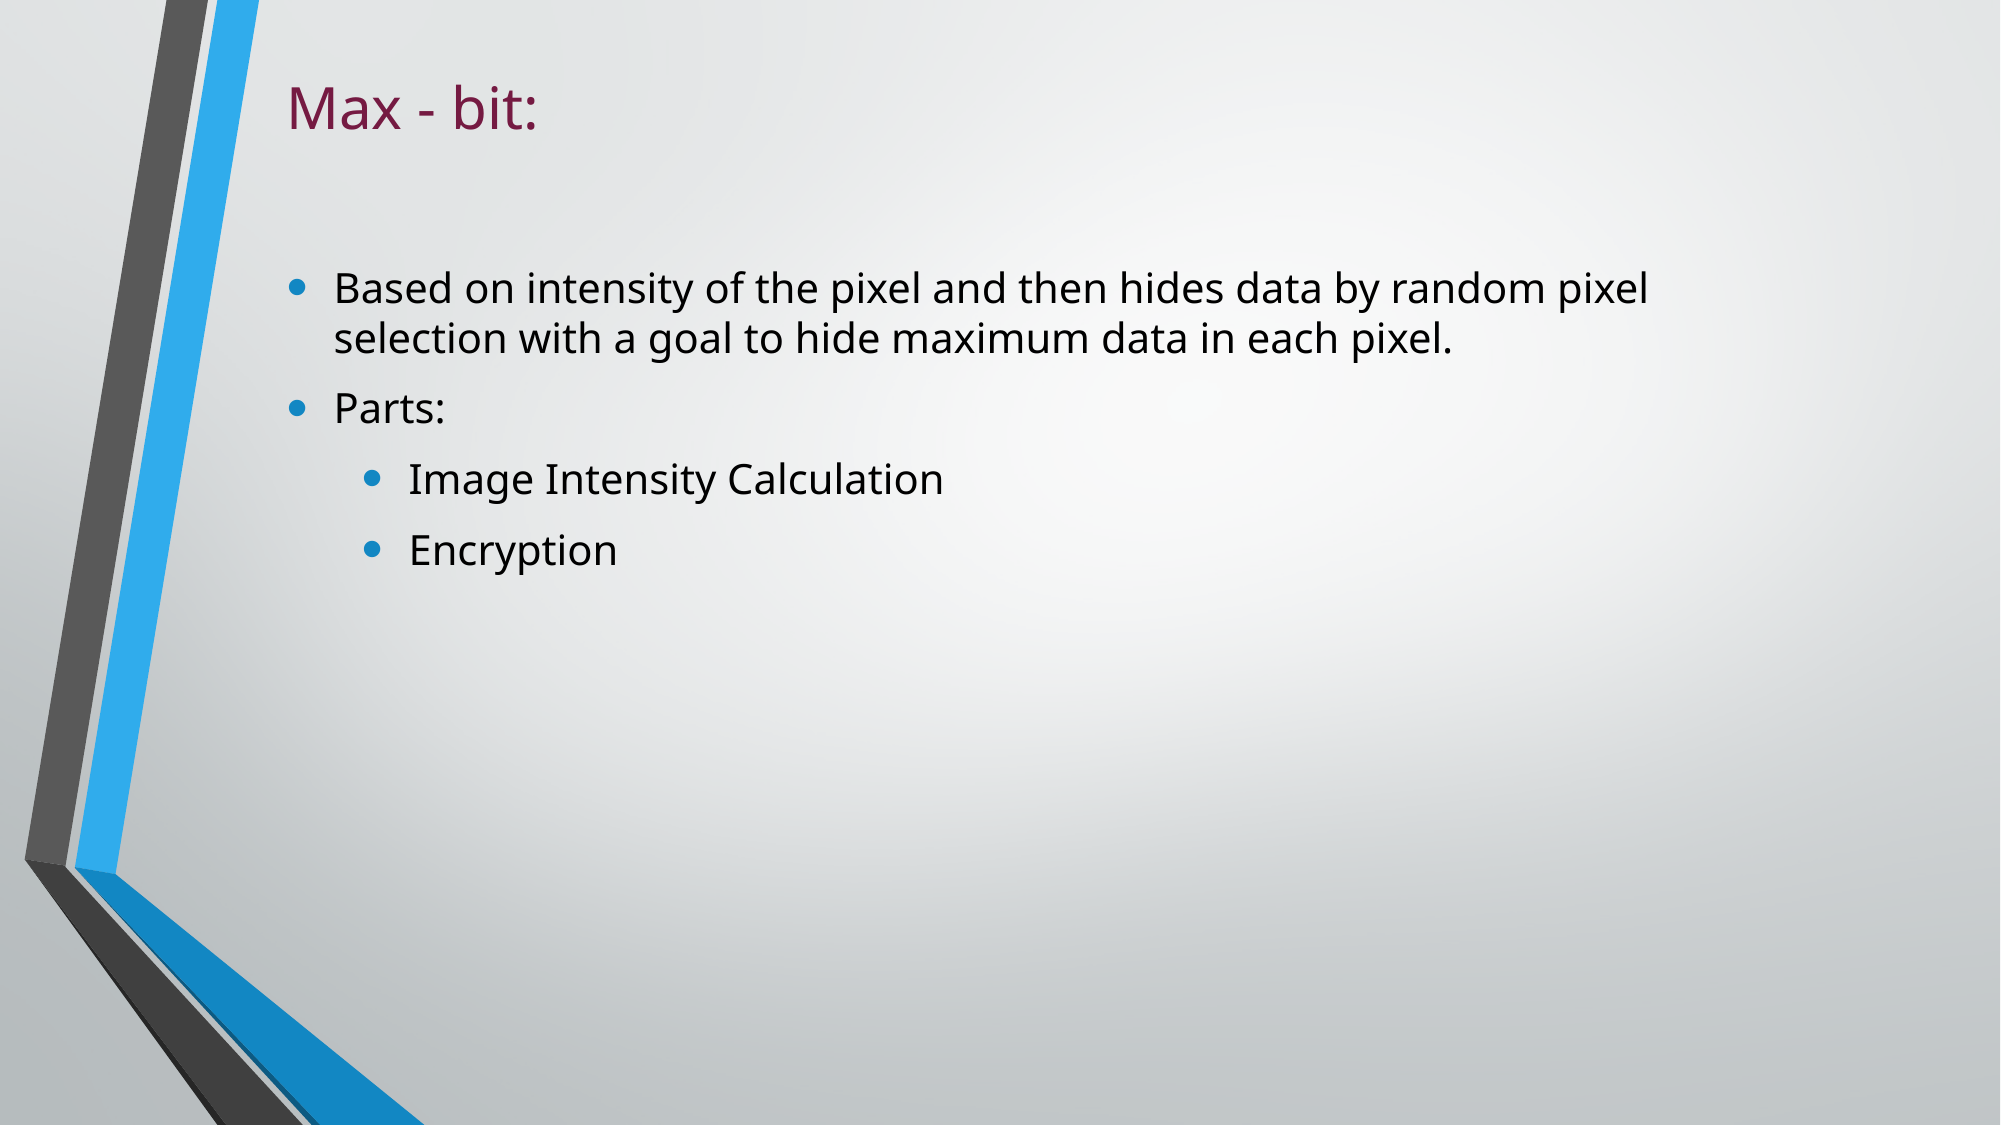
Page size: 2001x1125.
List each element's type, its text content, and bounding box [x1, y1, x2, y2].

text_box Max - bit: [271, 61, 1044, 150]
list Based on intensity of the pixel and then hides data by random pixel selection with a goal to hide maximum data in each pixel. Parts: Image Intensity Calculation Encryption [271, 172, 1786, 663]
